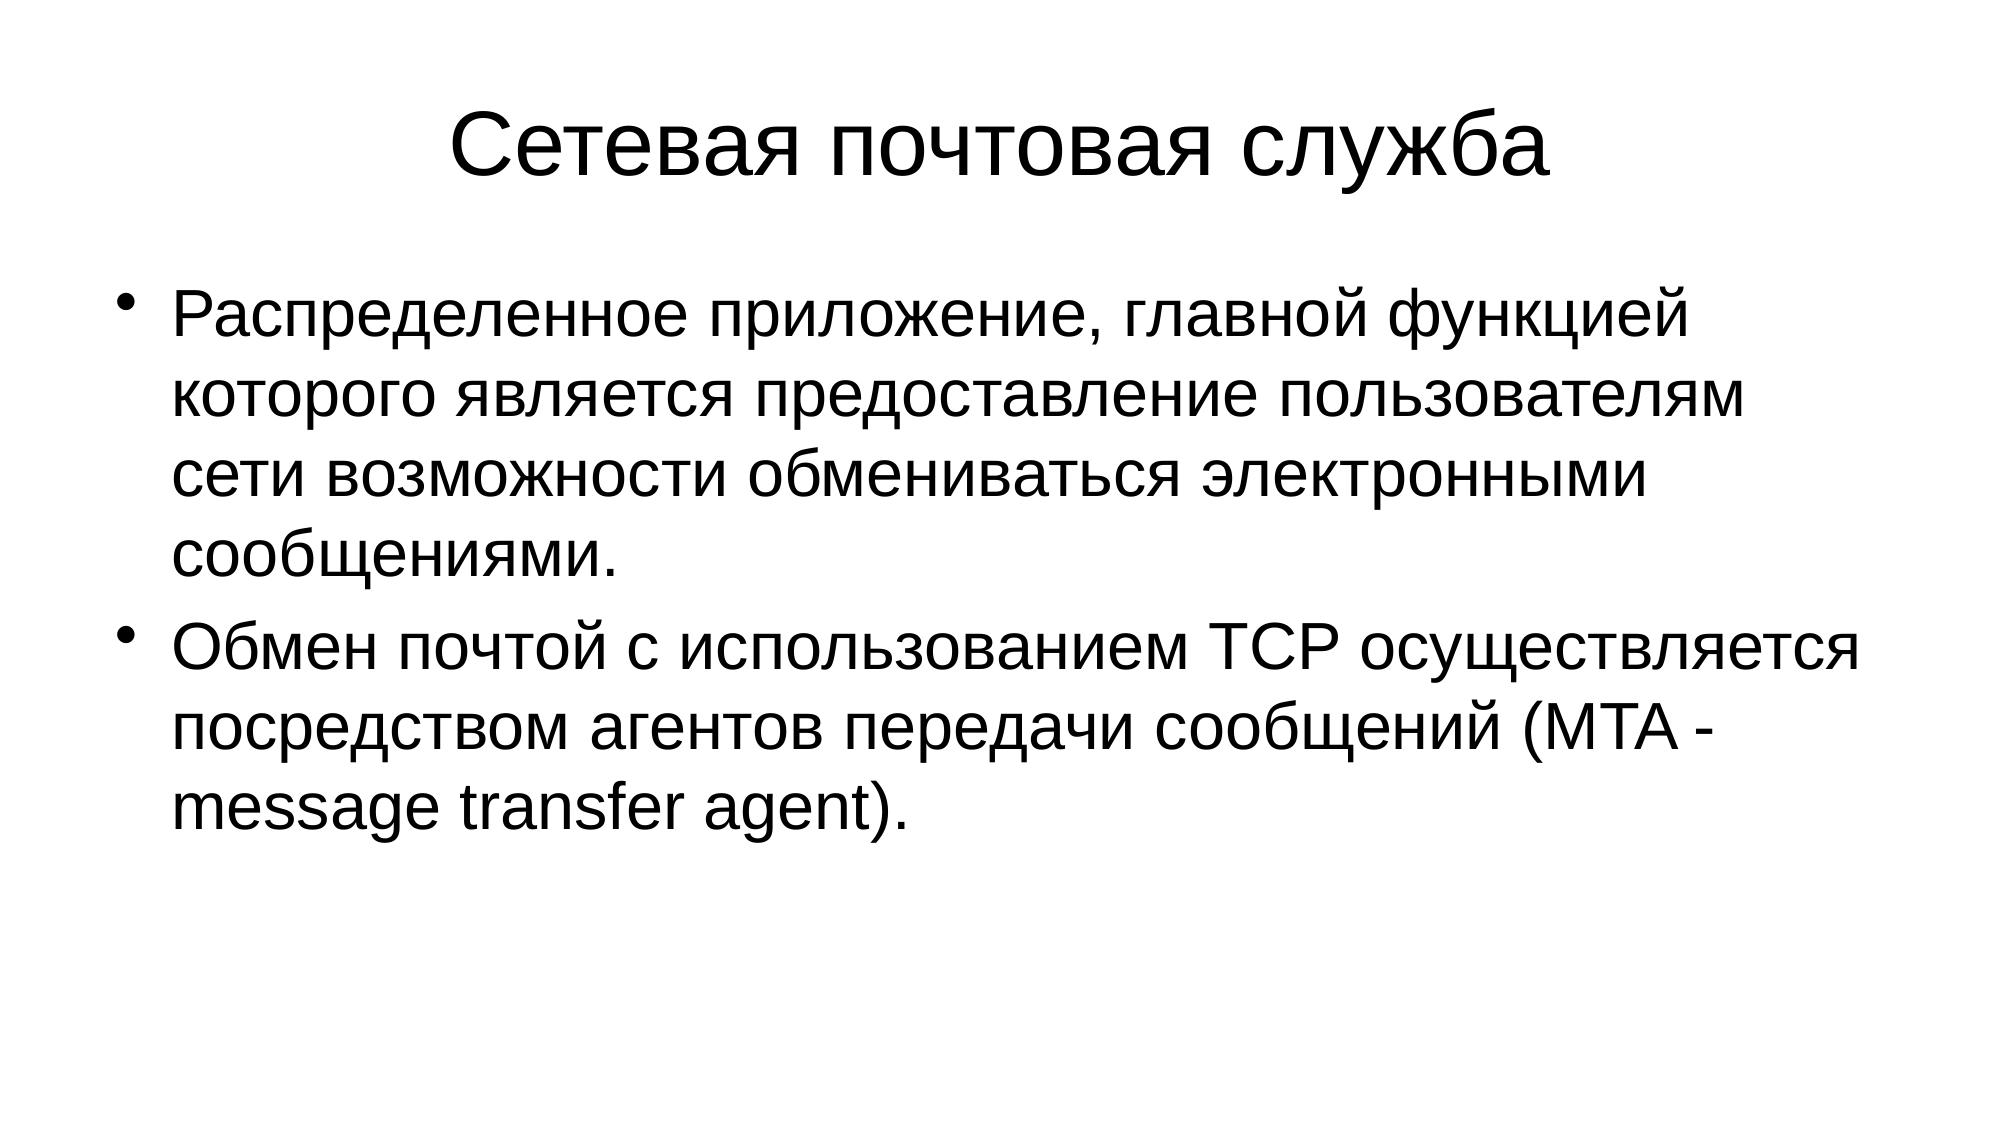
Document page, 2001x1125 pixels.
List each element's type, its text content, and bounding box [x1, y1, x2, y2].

list Распределенное приложение, главной функцией которого является предоставление пользователям сети возможности обмениваться электронными сообщениями. Обмен почтой с использованием TCP осуществляется посредством агентов передачи сообщений (MTA - message transfer agent). [99, 262, 1901, 1006]
title Сетевая почтовая служба [99, 44, 1901, 233]
